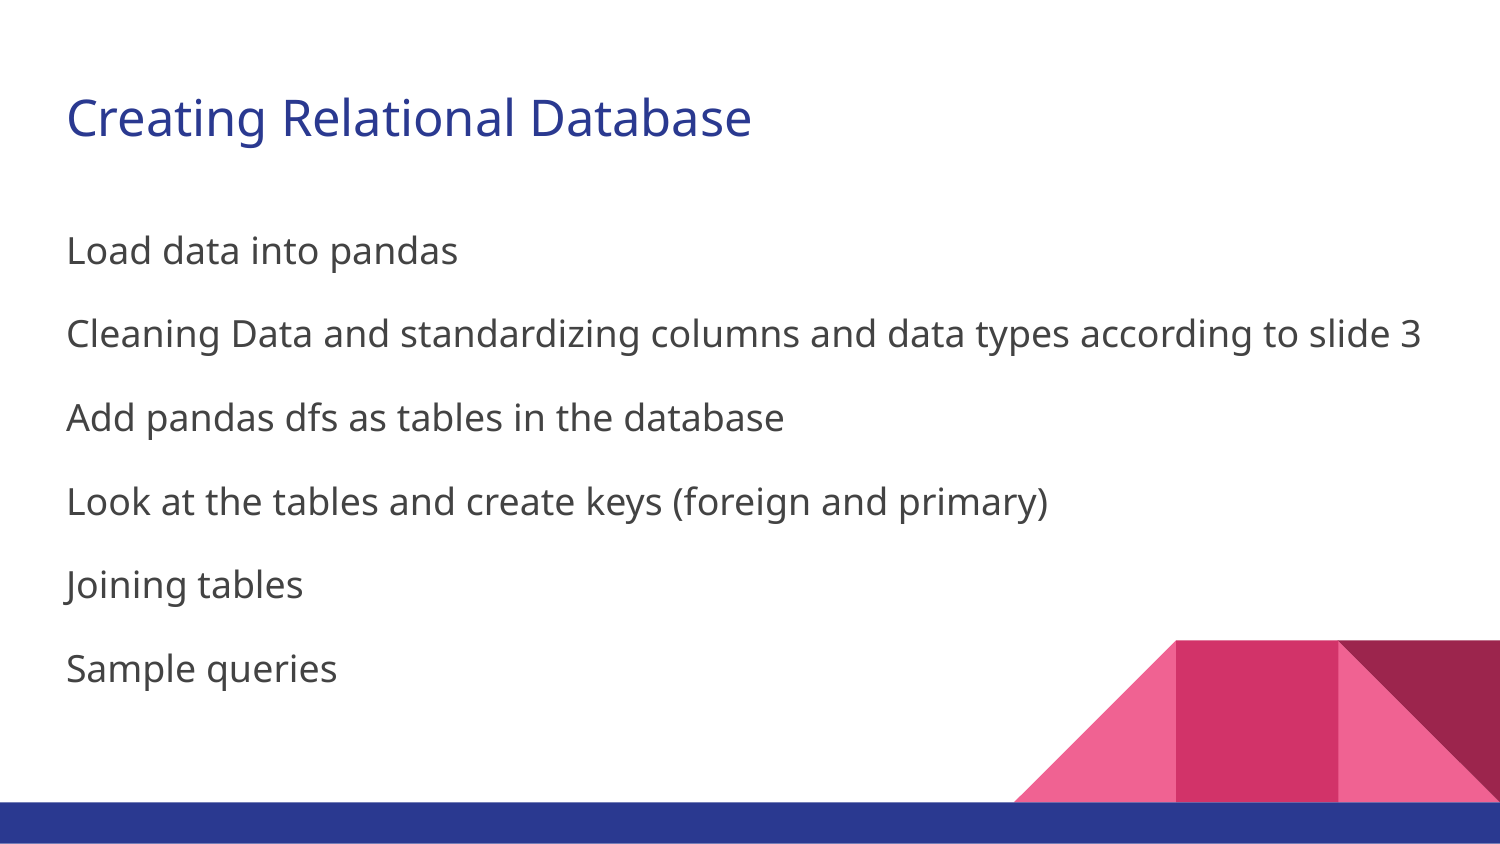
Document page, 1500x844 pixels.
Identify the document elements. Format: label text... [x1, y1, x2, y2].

list Load data into pandas Cleaning Data and standardizing columns and data types according to slide 3 Add pandas dfs as tables in the database Look at the tables and create keys (foreign and primary) Joining tables Sample queries [51, 201, 1449, 750]
title Creating Relational Database [51, 67, 1449, 167]
